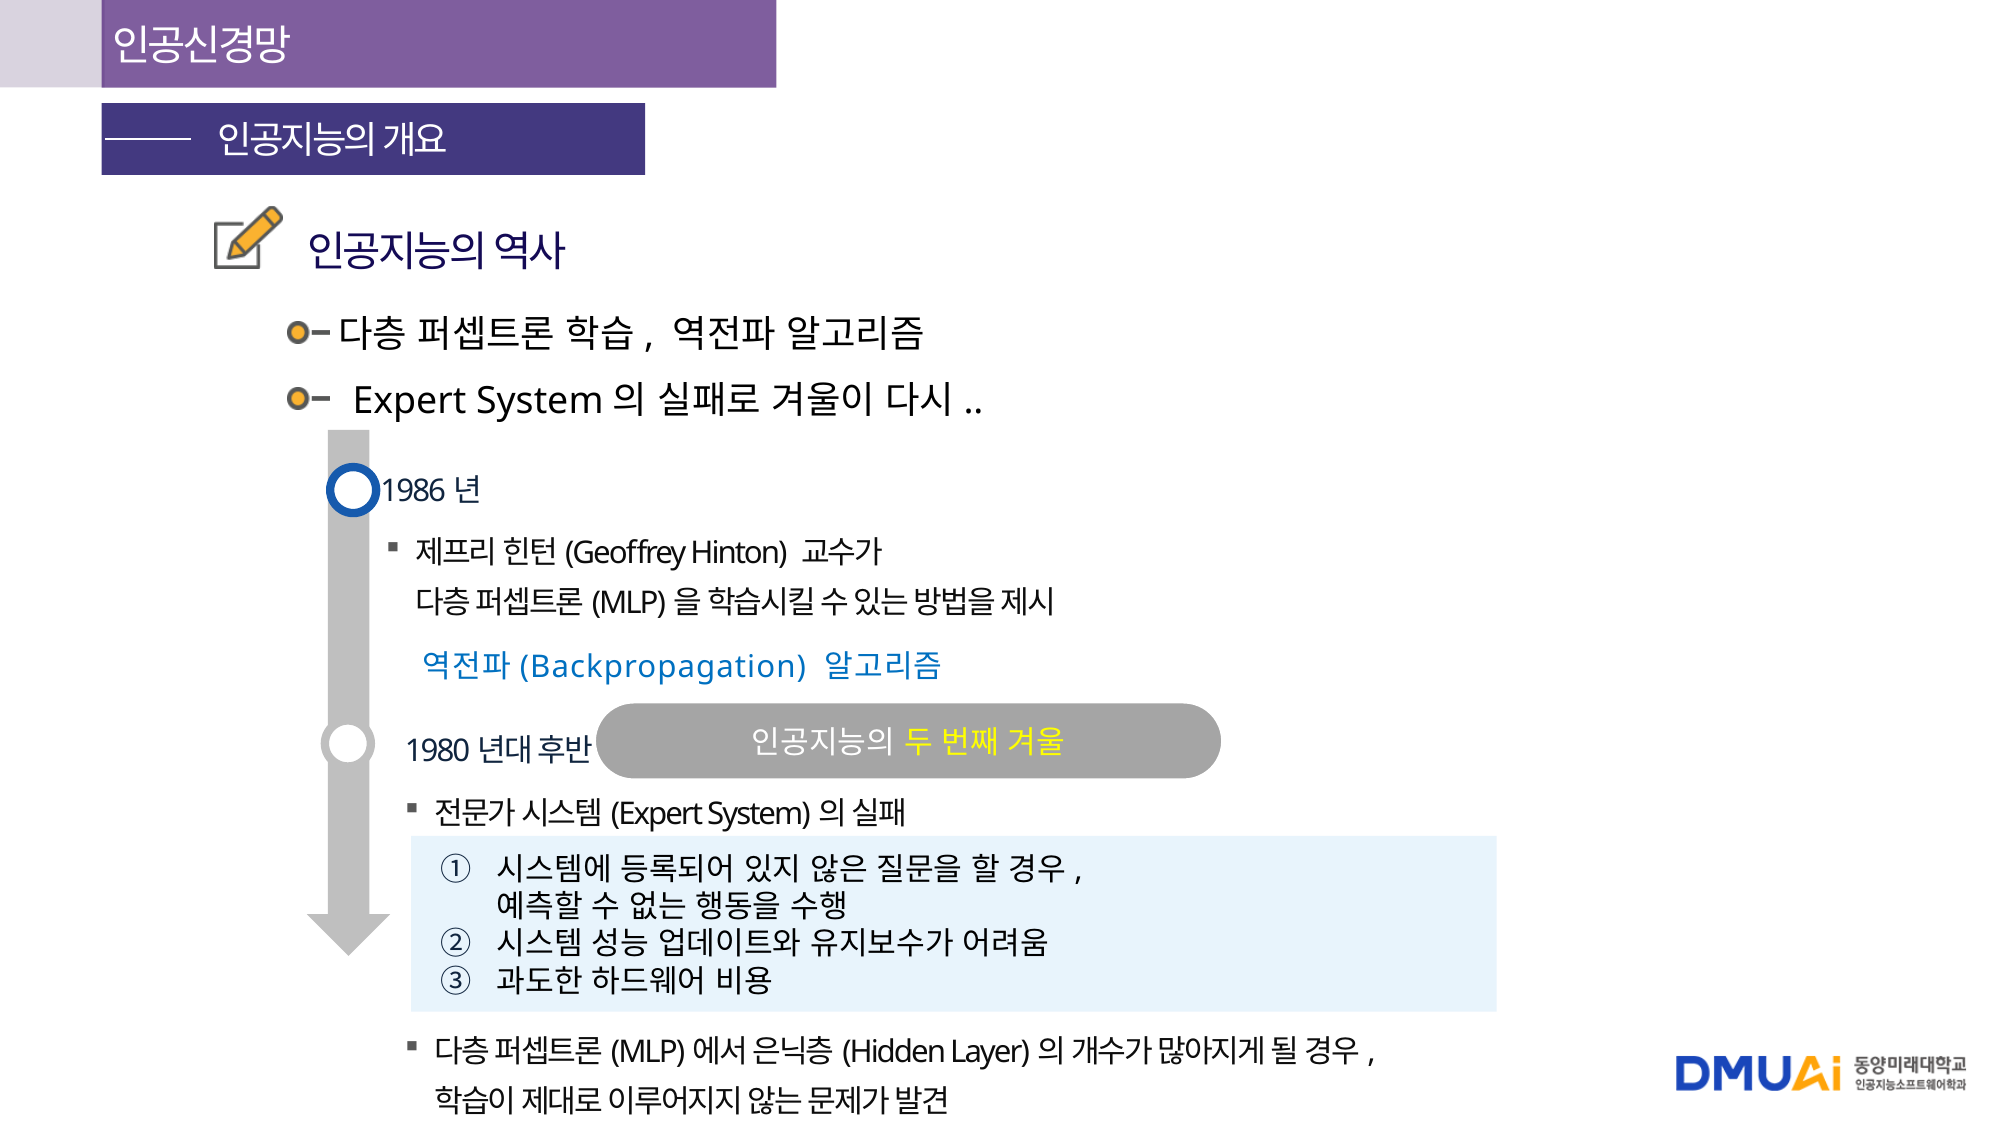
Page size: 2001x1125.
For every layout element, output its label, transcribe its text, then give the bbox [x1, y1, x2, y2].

text_box [326, 429, 371, 734]
text_box [304, 753, 393, 958]
text_box 1980년대 후반 [390, 701, 609, 775]
text_box [323, 719, 372, 768]
text_box 1986년 [365, 441, 498, 515]
text_box 전문가 시스템(Expert System)의 실패 [390, 773, 1533, 838]
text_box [248, 302, 1770, 363]
text_box 인공신경망 [97, 11, 716, 77]
text_box 다층 퍼셉트론(MLP)에서 은닉층(Hidden Layer)의 개수가 많아지게 될 경우, 학습이 제대로 이루어지지 않는 문제가 발견 [390, 1011, 1411, 1125]
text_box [287, 368, 1004, 429]
text_box [329, 466, 365, 515]
text_box 인공지능의 두 번째 겨울 [592, 700, 1225, 782]
text_box 역전파(Backpropagation) 알고리즘 [408, 621, 1235, 691]
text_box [214, 205, 595, 283]
text_box 제프리 힌턴(Geoffrey Hinton) 교수가 다층 퍼셉트론(MLP)을 학습시킬 수 있는 방법을 제시 [371, 512, 1477, 628]
text_box 인공지능의 개요 [203, 108, 463, 169]
picture [1650, 1023, 2000, 1114]
text_box 시스템에 등록되어 있지 않은 질문을 할 경우, 예측할 수 없는 행동을 수행 시스템 성능 업데이트와 유지보수가 어려움 과도한 하드웨어 비용 [411, 835, 1497, 1012]
